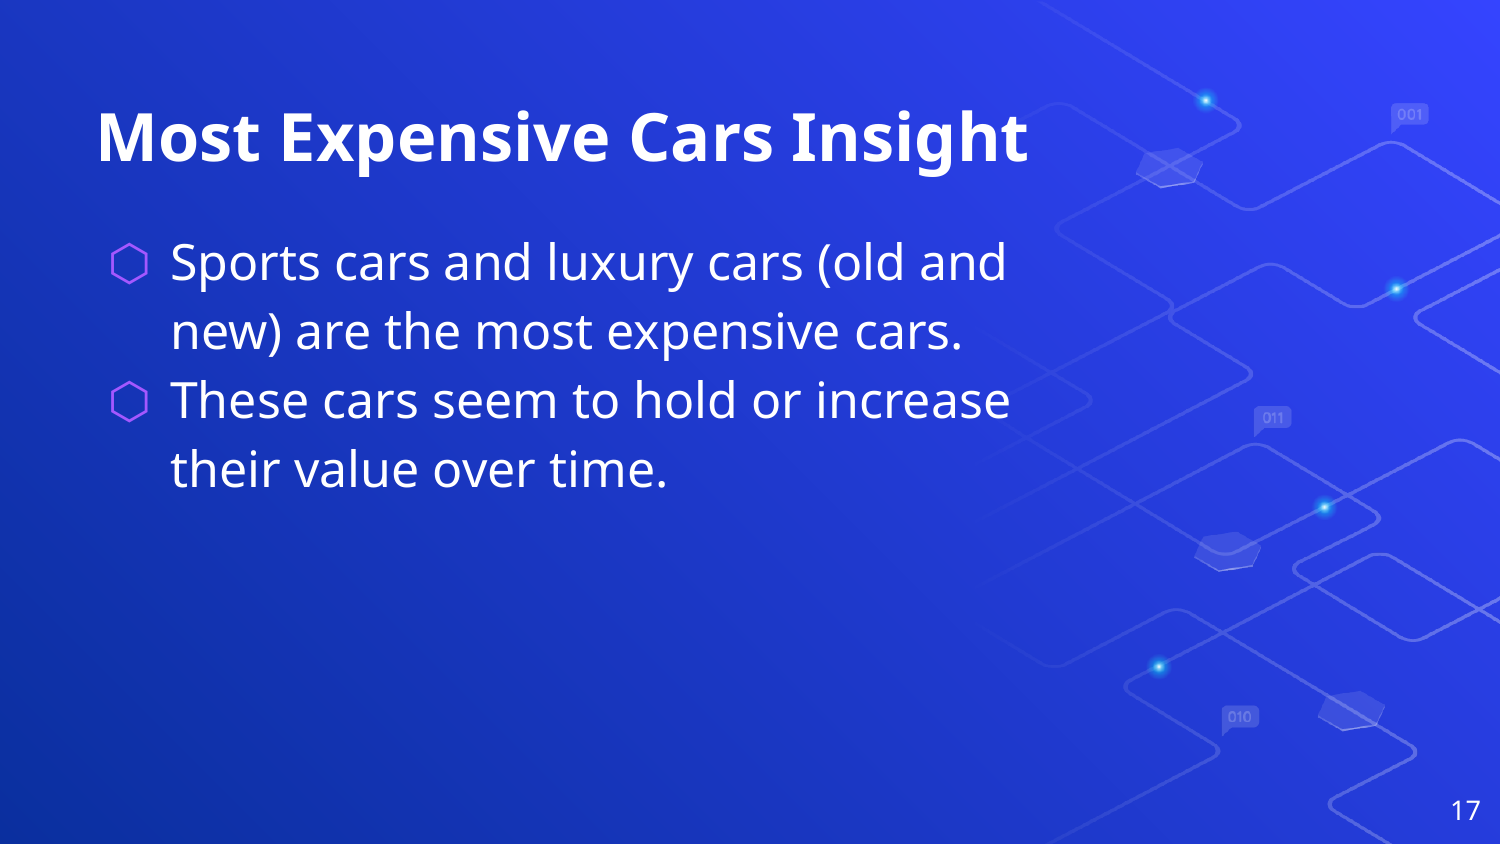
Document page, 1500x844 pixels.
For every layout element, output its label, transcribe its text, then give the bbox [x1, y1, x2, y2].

title Most Expensive Cars Insight [95, 33, 1082, 175]
slide_number ‹#› [1391, 779, 1482, 844]
picture [0, 0, 1500, 844]
list Sports cars and luxury cars (old and new) are the most expensive cars. These cars seem to hold or increase their value over time. [95, 221, 1082, 741]
